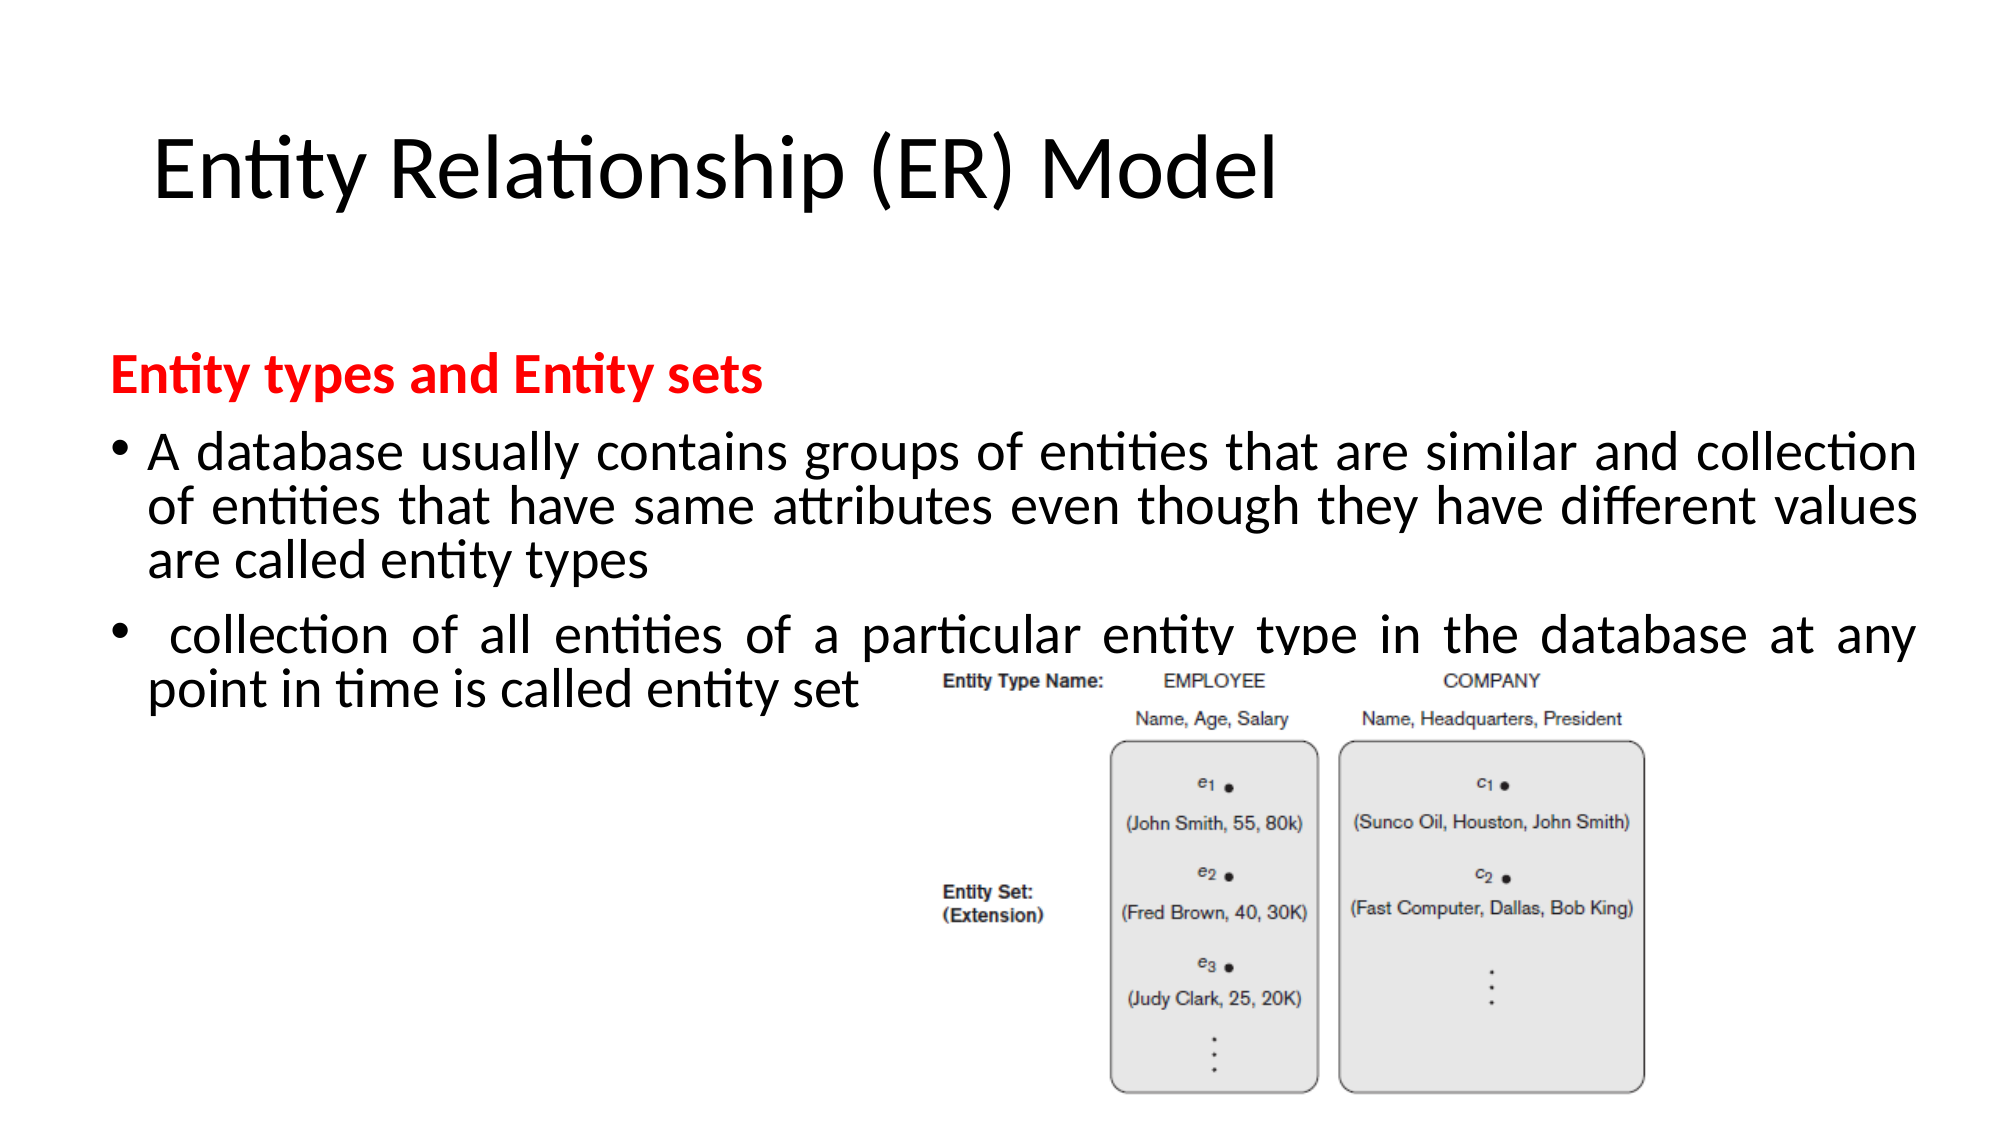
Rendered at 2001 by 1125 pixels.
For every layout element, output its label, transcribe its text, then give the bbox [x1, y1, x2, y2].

title Entity Relationship (ER) Model [137, 59, 1863, 245]
list Entity types and Entity sets A database usually contains groups of entities that are similar and collection of entities that have same attributes even though they have different values are called entity types collection of all entities of a particular entity type in the database at any point in time is called entity set [95, 245, 1935, 1066]
picture [913, 654, 1662, 1122]
